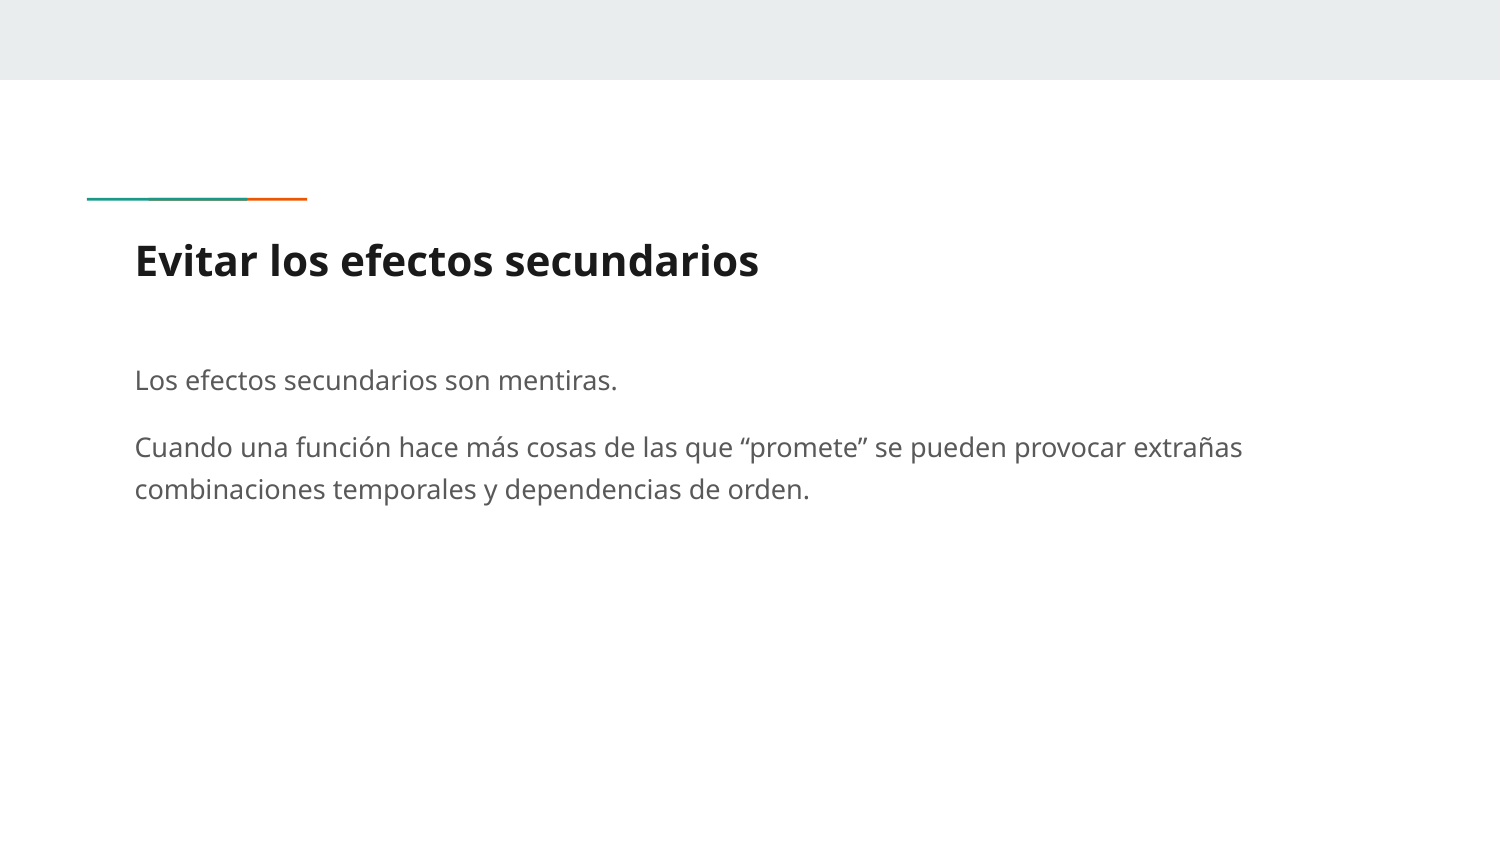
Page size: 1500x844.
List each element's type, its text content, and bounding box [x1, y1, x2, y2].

title Evitar los efectos secundarios [119, 216, 1381, 305]
list Los efectos secundarios son mentiras. Cuando una función hace más cosas de las que “promete” se pueden provocar extrañas combinaciones temporales y dependencias de orden. [119, 341, 1381, 712]
